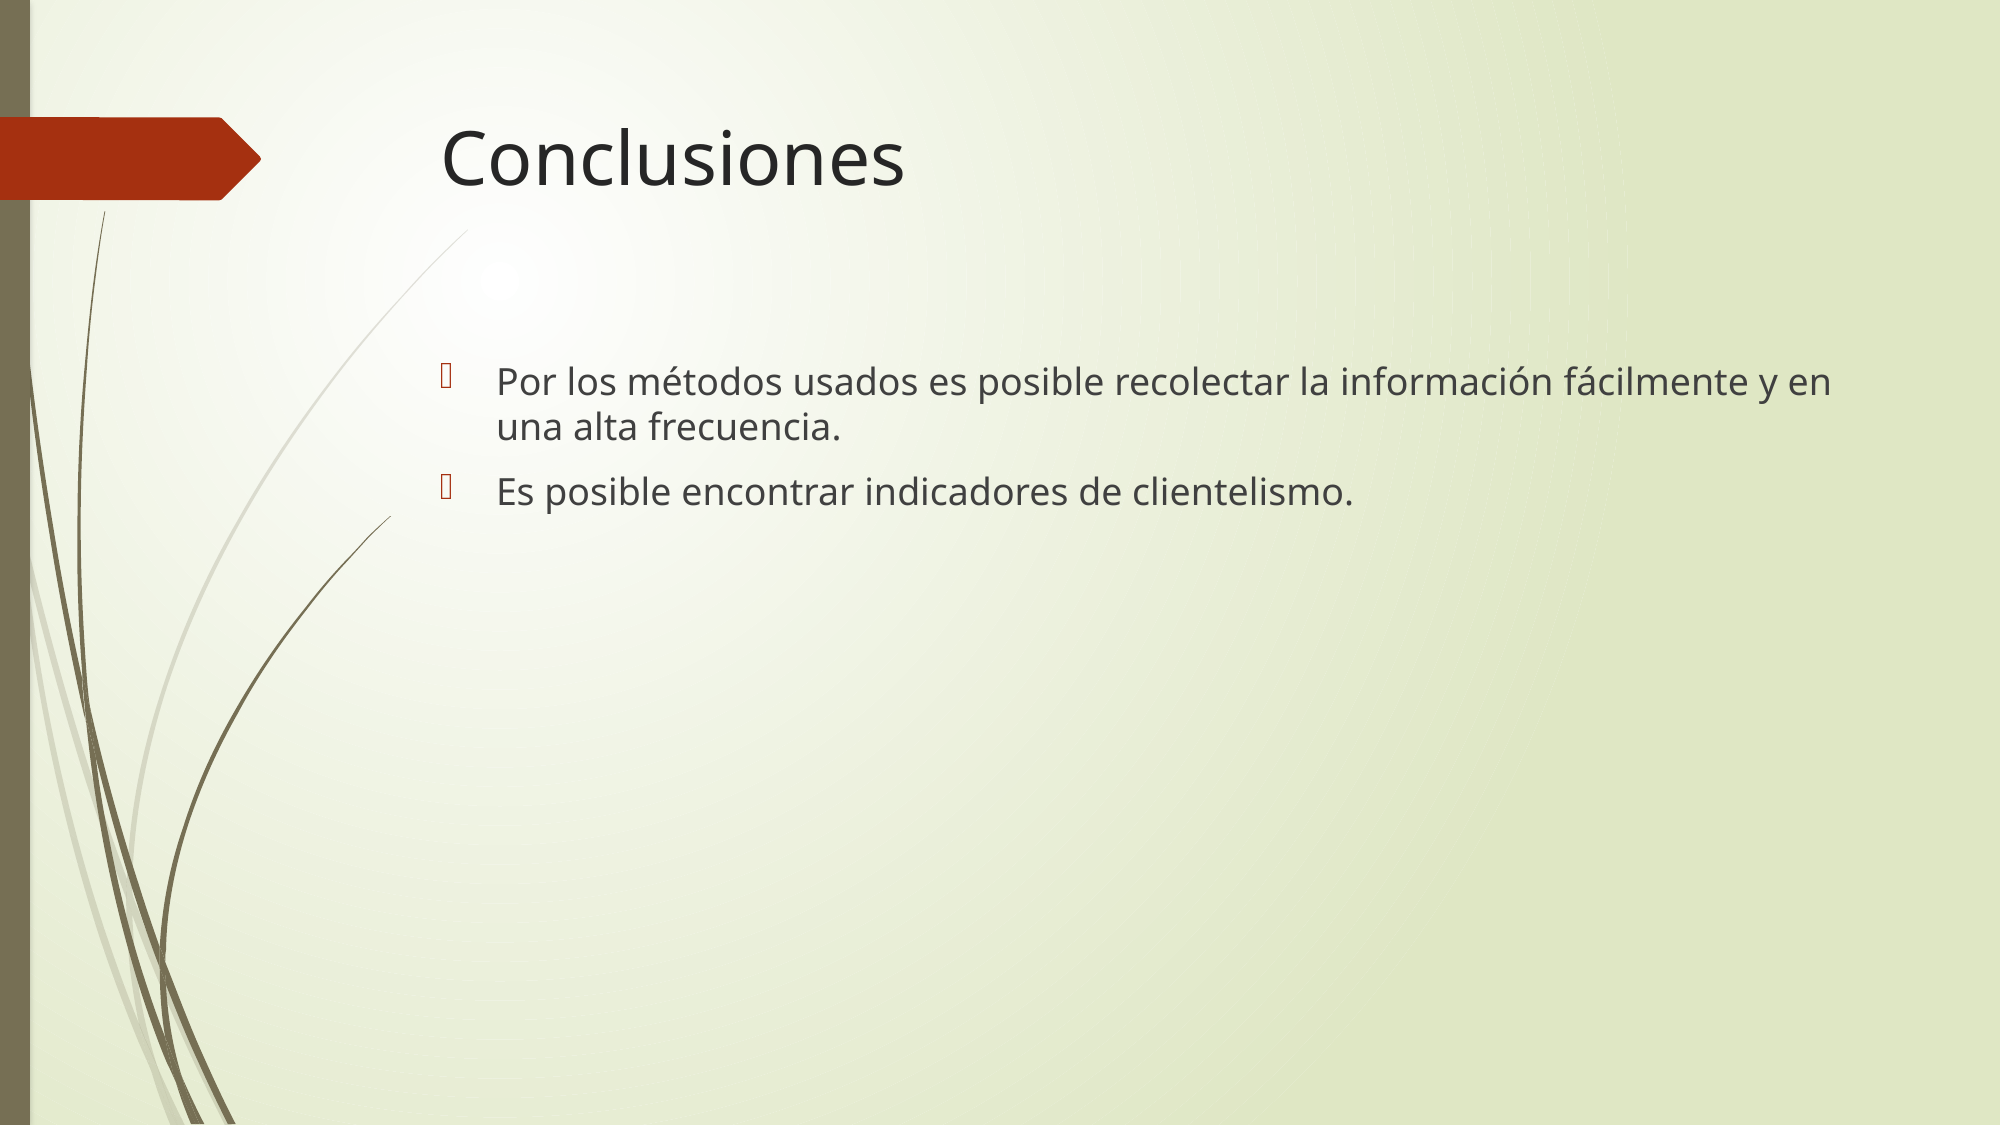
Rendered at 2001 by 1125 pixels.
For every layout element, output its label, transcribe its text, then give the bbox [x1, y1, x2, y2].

list Por los métodos usados es posible recolectar la información fácilmente y en una alta frecuencia. Es posible encontrar indicadores de clientelismo. [424, 350, 1888, 970]
title Conclusiones [425, 102, 1888, 313]
